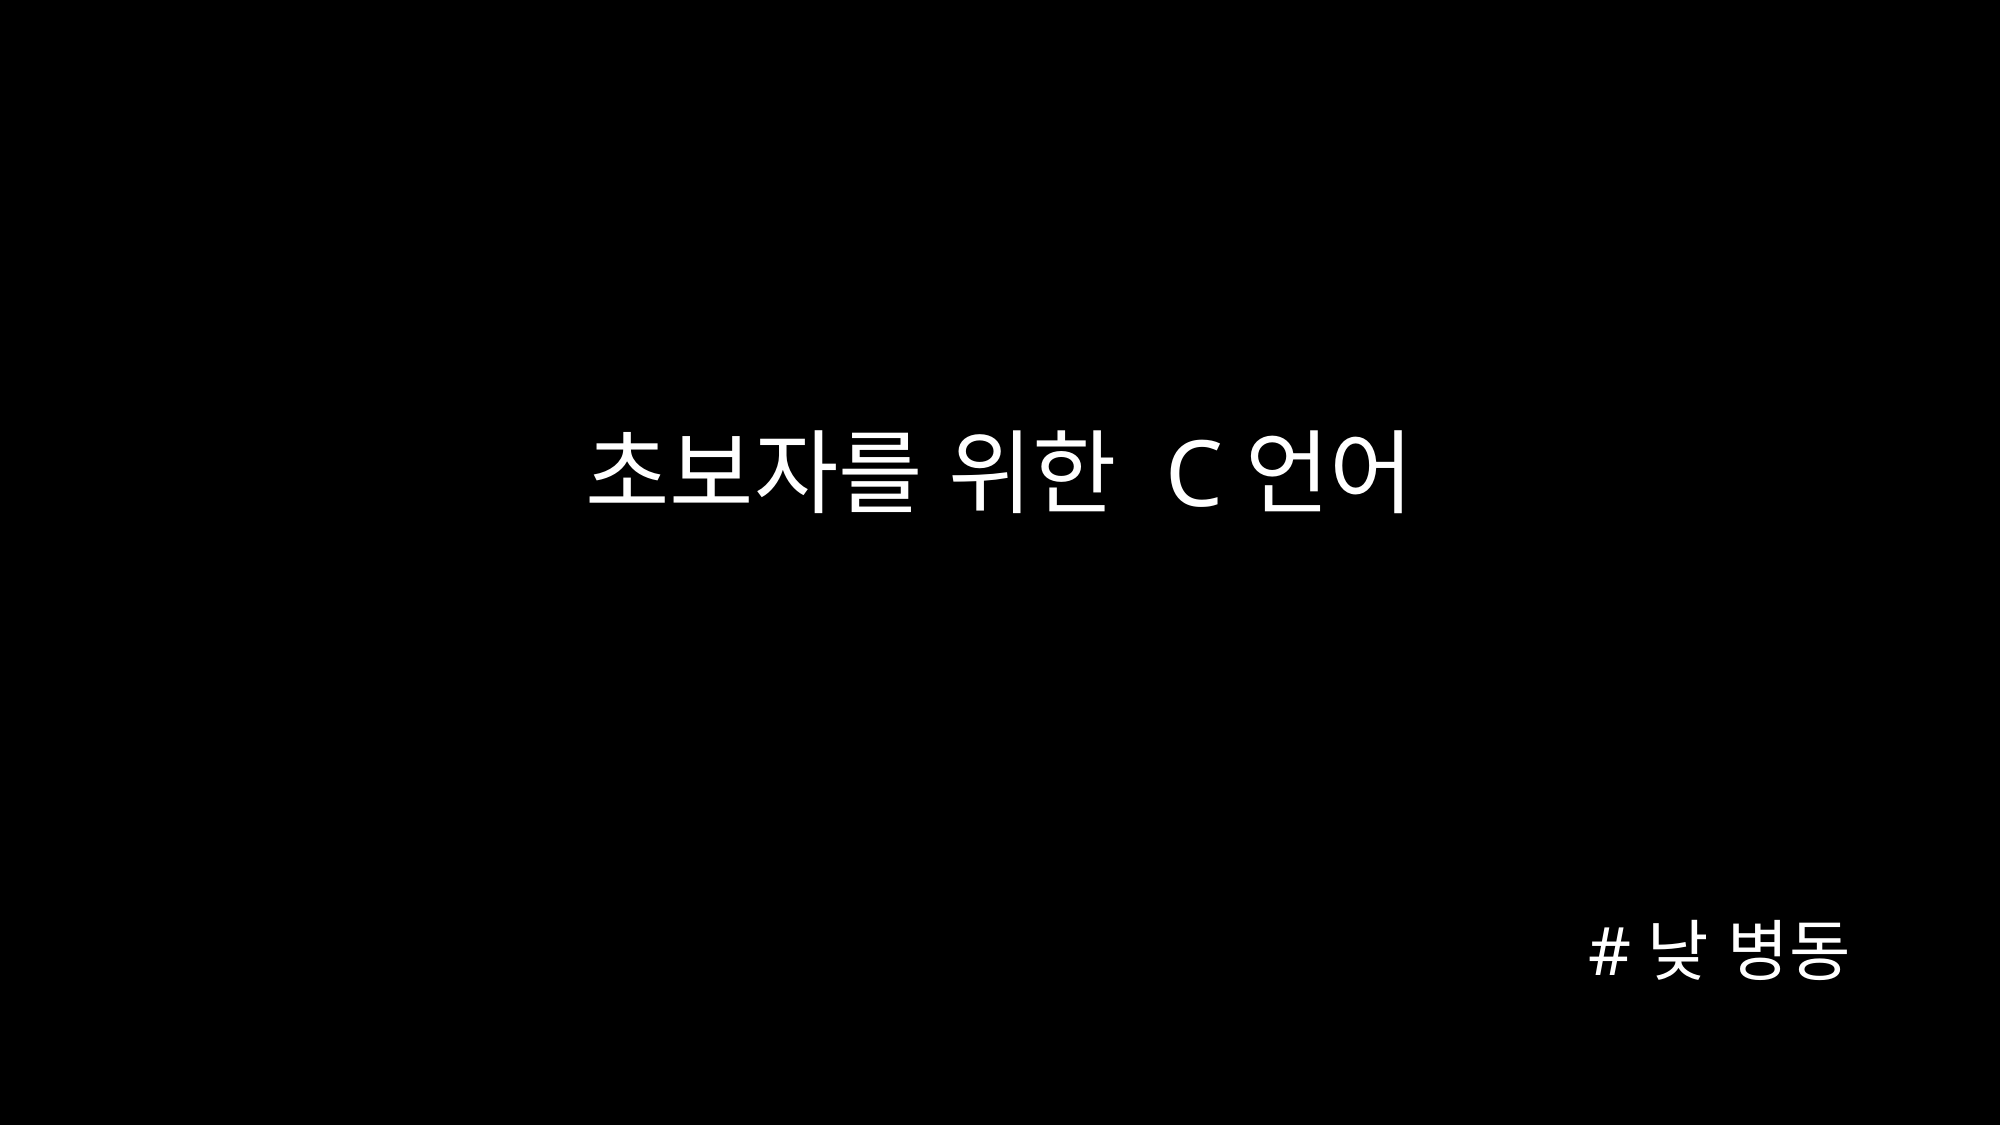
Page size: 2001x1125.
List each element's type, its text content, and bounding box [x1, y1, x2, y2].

subtitle #낮 병동 [1019, 900, 2000, 1125]
title 초보자를 위한 C언어 [150, 349, 1850, 591]
